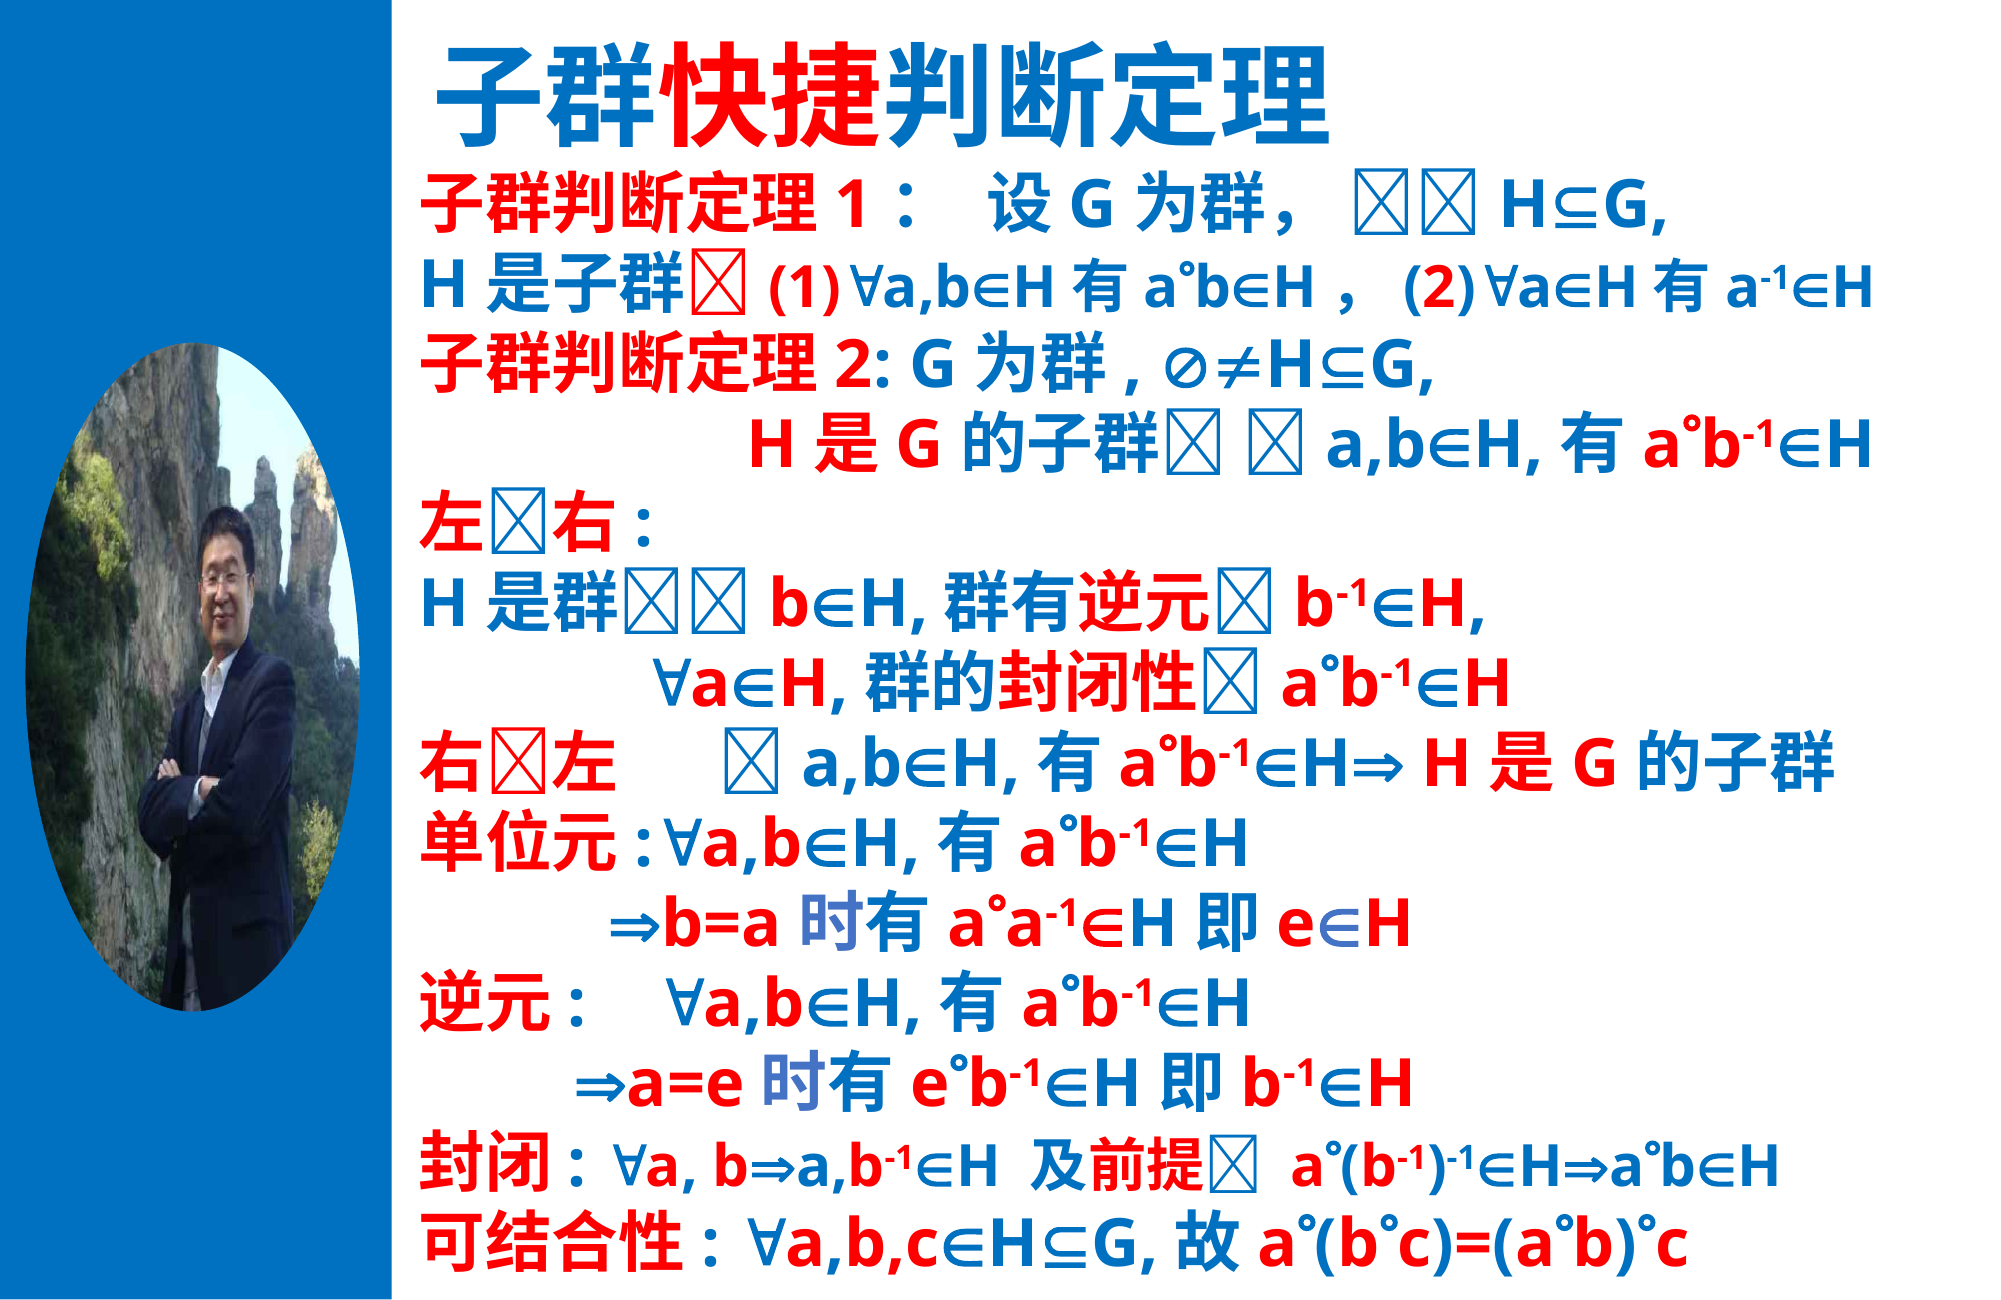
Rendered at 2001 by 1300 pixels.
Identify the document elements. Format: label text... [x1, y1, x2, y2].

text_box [369, 17, 1431, 169]
text_box [0, 0, 393, 1300]
text_box 子群判断定理1： 设G为群， HG, H是子群(1)a,bH有abH，(2)aH有a-1H 子群判断定理2: G为群, HG, H是G的子群 a,bH,有ab-1H 左右: H是群bH,群有逆元b-1H, aH,群的封闭性ab-1H 右左 a,bH,有ab-1H H是G的子群 单位元:a,bH,有ab-1H b=a时有aa-1H即eH 逆元: a,bH,有ab-1H a=e时有eb-1H即b-1H 封闭: a, ba,b-1H 及前提 a(b-1)-1HabH 可结合性: a,b,cHG,故a(bc)=(ab)c [403, 153, 1956, 1288]
picture [11, 340, 380, 1048]
